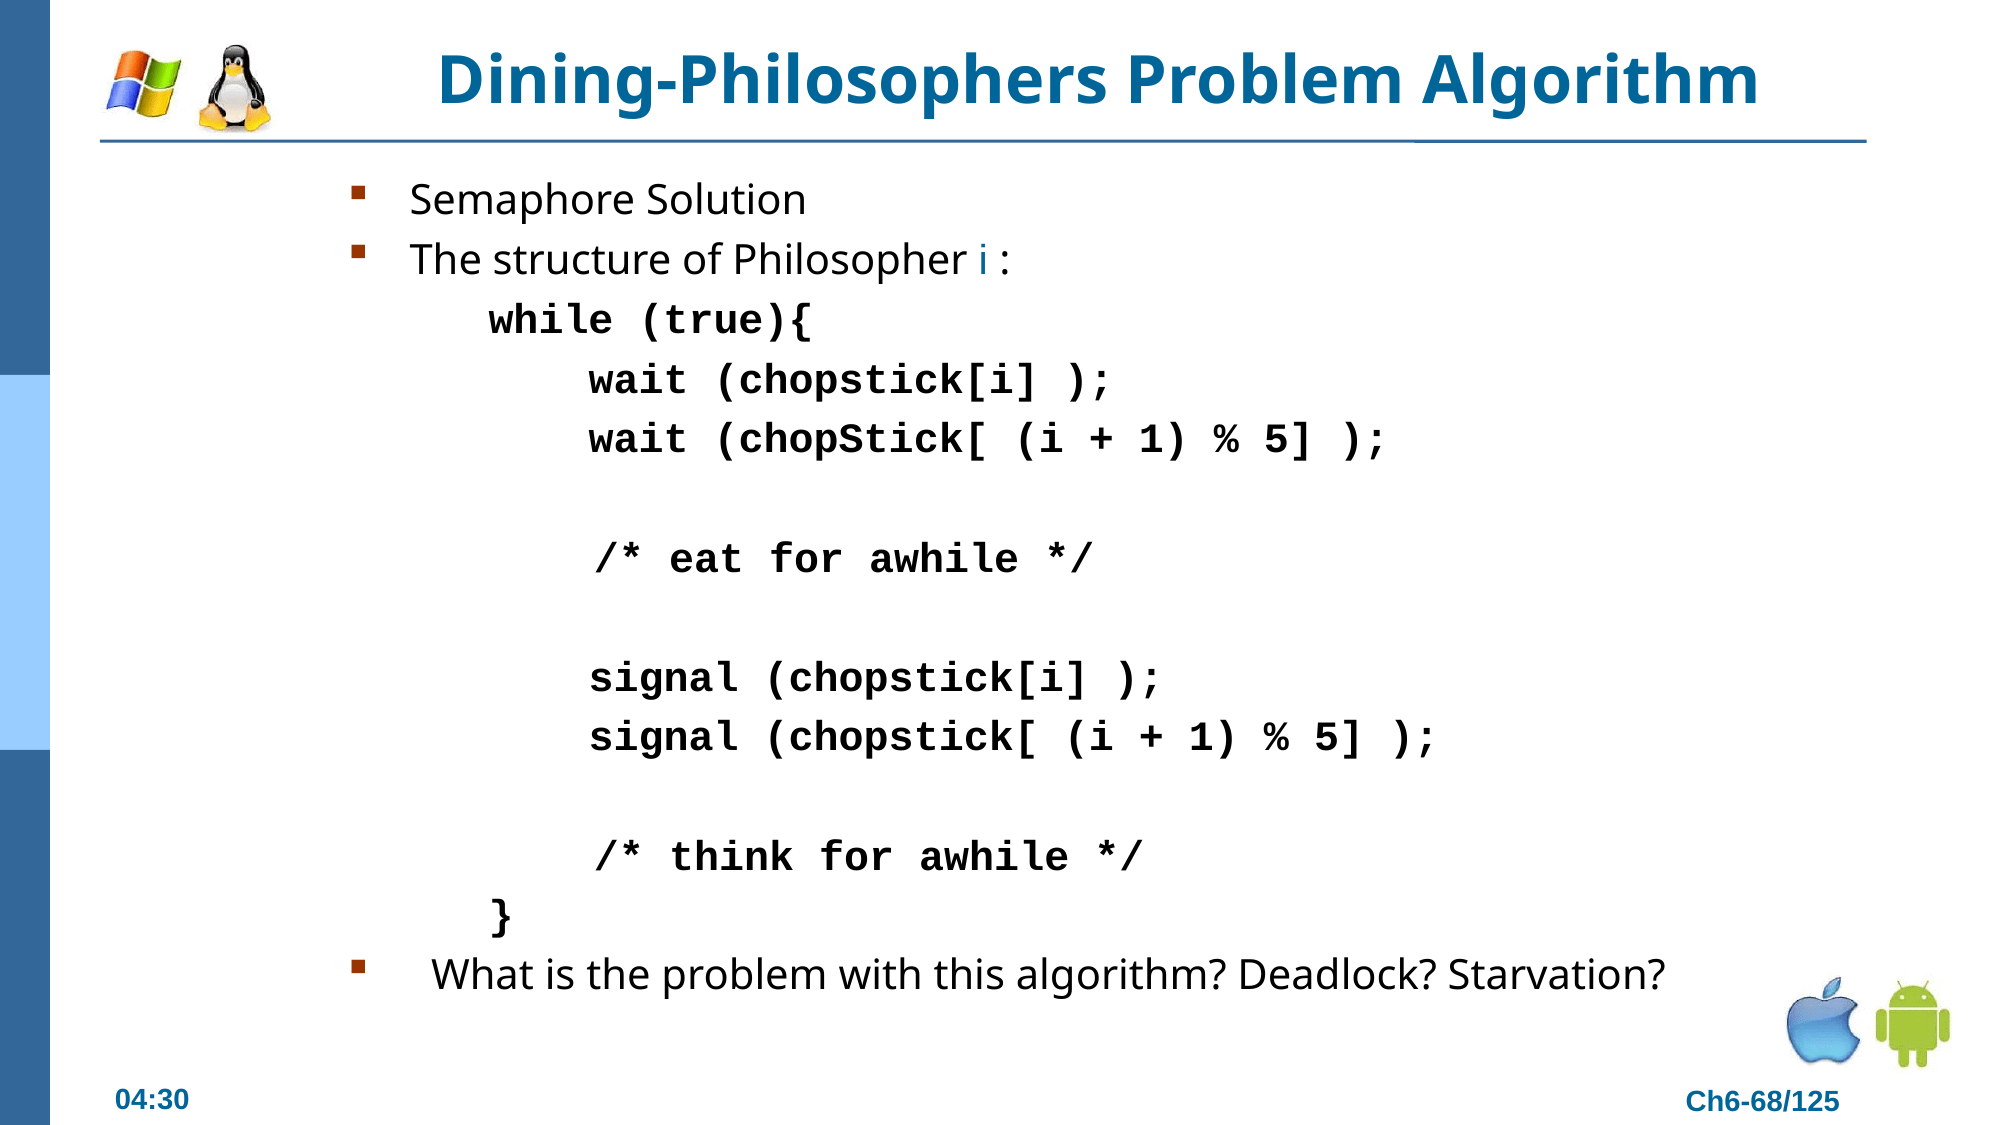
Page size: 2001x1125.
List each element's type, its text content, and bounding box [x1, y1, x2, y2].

list Semaphore Solution The structure of Philosopher i : while (true){ wait (chopstick[i] ); wait (chopStick[ (i + 1) % 5] ); /* eat for awhile */ signal (chopstick[i] ); signal (chopstick[ (i + 1) % 5] ); /* think for awhile */ } What is the problem with this algorithm? Deadlock? Starvation? [332, 171, 1832, 1071]
picture [1774, 973, 1959, 1074]
picture [99, 36, 285, 137]
title Dining-Philosophers Problem Algorithm [332, 29, 1832, 125]
